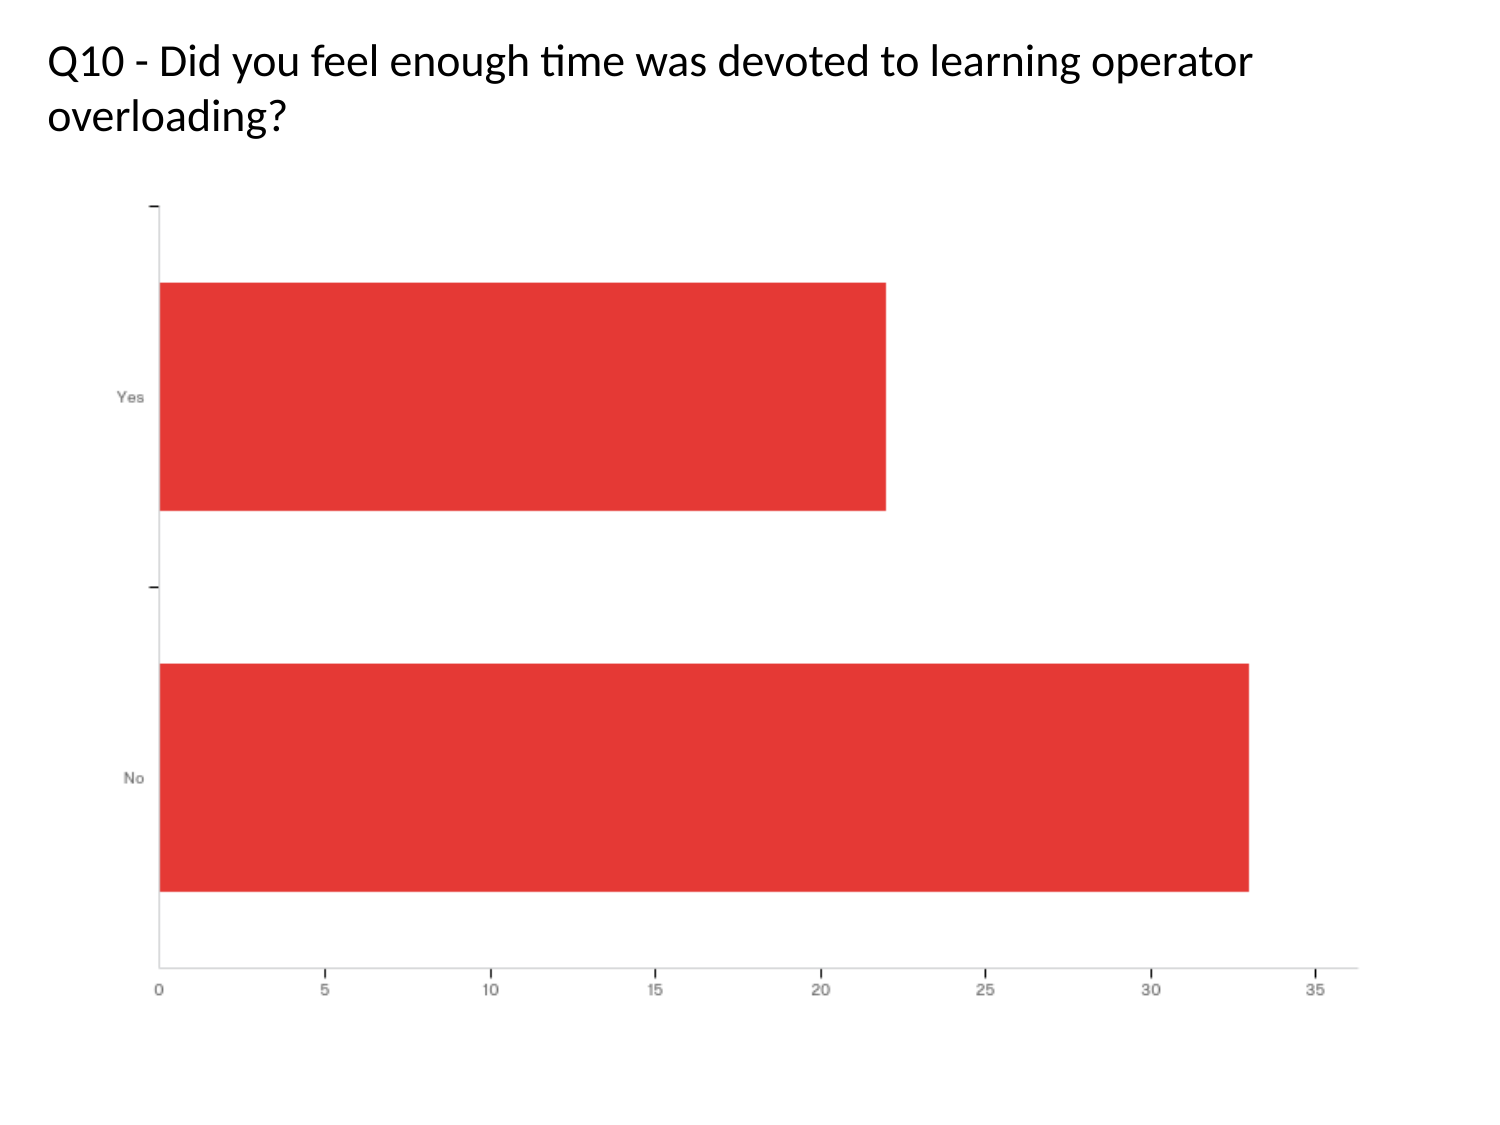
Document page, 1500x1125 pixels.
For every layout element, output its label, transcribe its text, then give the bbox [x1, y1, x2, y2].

picture [93, 196, 1407, 1018]
text_box Q10 - Did you feel enough time was devoted to learning operator overloading? [32, 22, 1383, 84]
